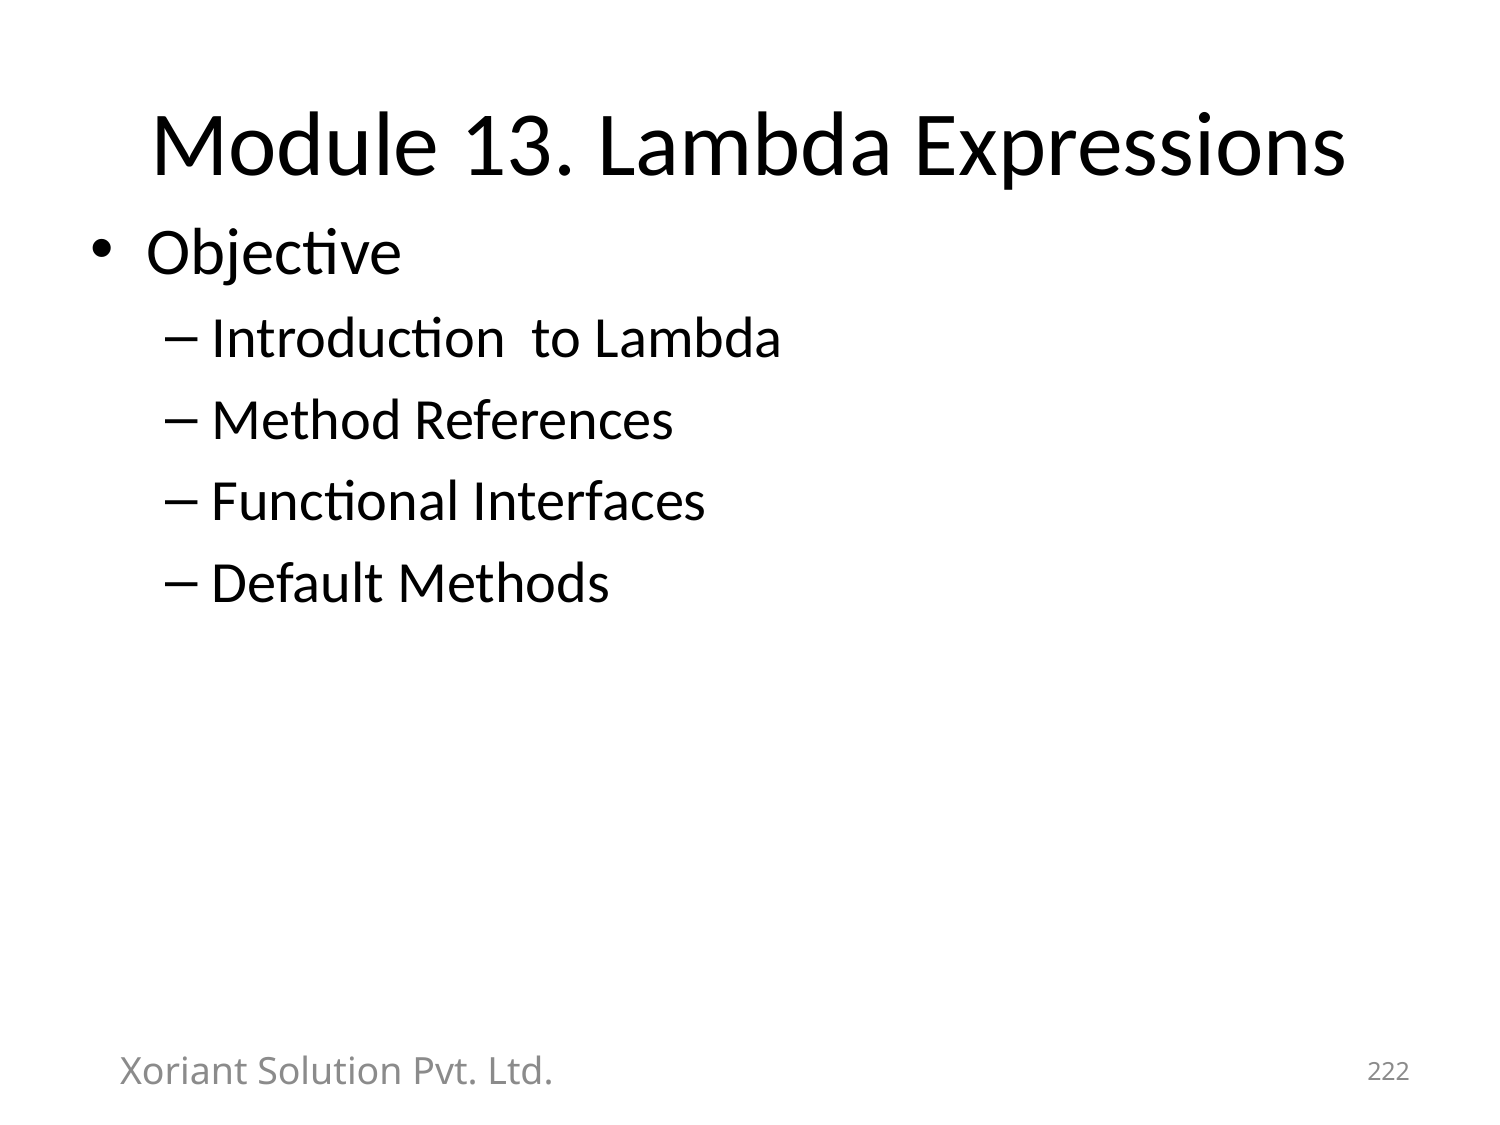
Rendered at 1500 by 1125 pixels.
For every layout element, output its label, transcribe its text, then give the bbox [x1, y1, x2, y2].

list Objective Introduction to Lambda Method References Functional Interfaces Default Methods [75, 200, 1425, 1010]
footer Xoriant Solution Pvt. Ltd. [105, 1042, 675, 1103]
title Module 13. Lambda Expressions [75, 45, 1425, 200]
slide_number 222 [1325, 1042, 1425, 1103]
